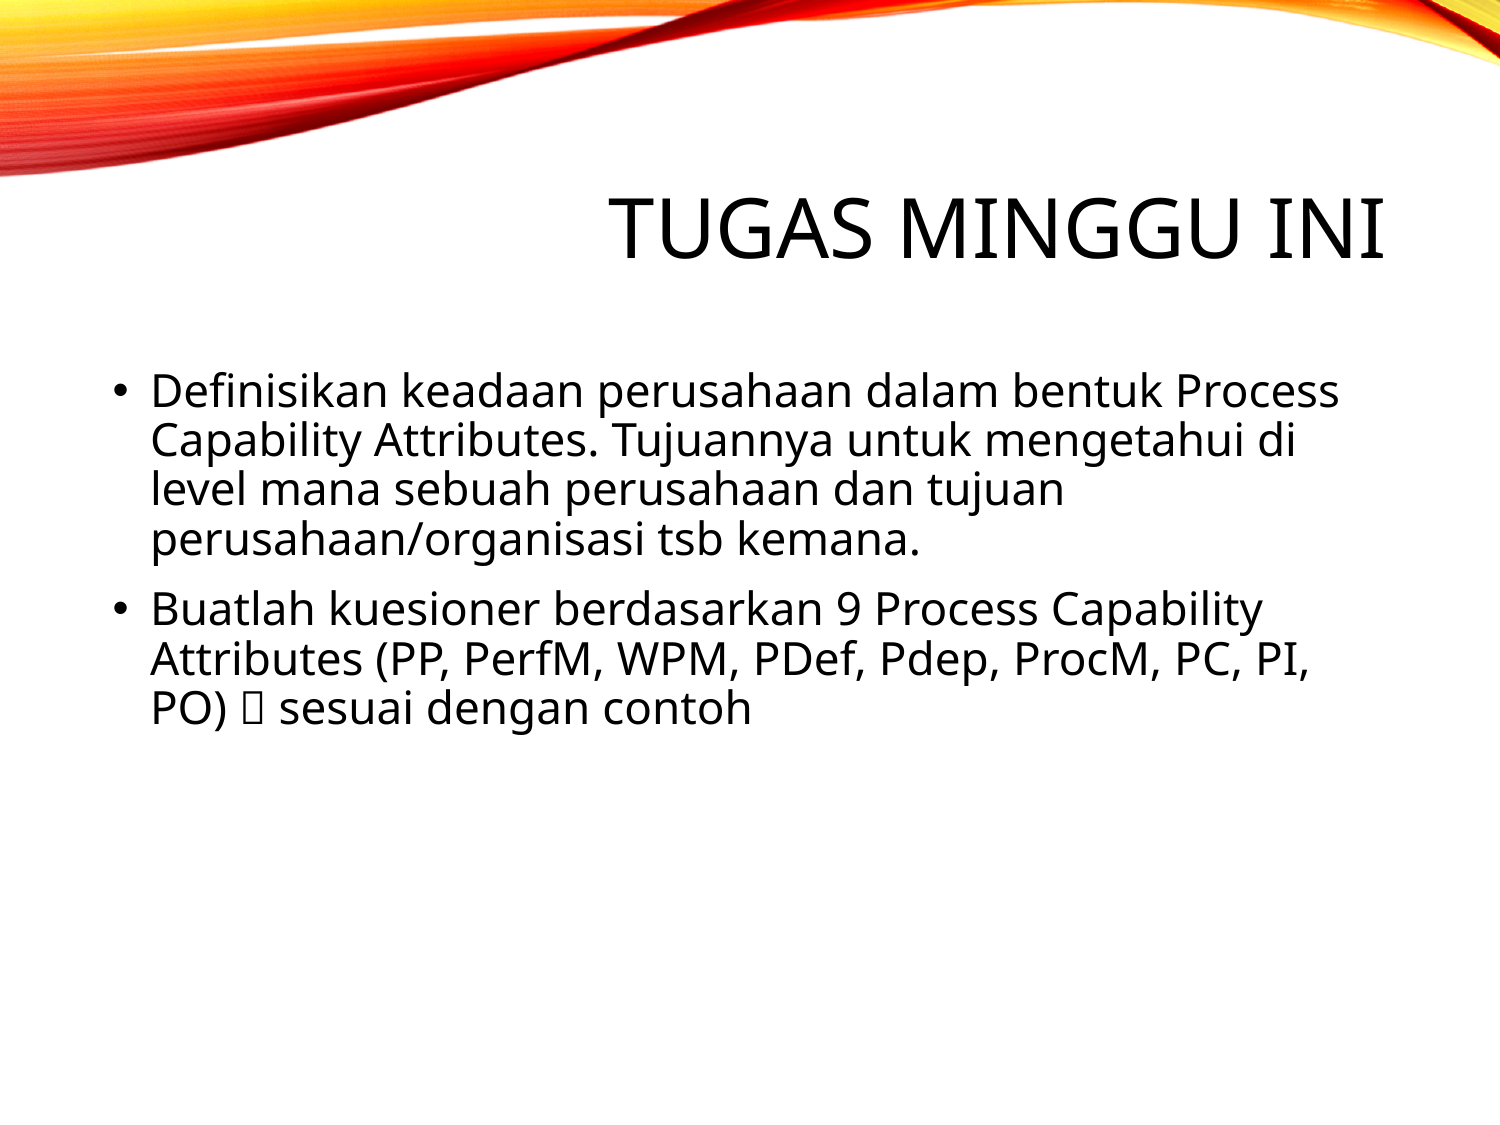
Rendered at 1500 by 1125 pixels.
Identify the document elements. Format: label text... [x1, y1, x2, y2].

picture [0, 0, 1500, 178]
title Tugas Minggu ini [356, 125, 1403, 338]
list Definisikan keadaan perusahaan dalam bentuk Process Capability Attributes. Tujuannya untuk mengetahui di level mana sebuah perusahaan dan tujuan perusahaan/organisasi tsb kemana. Buatlah kuesioner berdasarkan 9 Process Capability Attributes (PP, PerfM, WPM, PDef, Pdep, ProcM, PC, PI, PO)  sesuai dengan contoh [97, 360, 1403, 1028]
